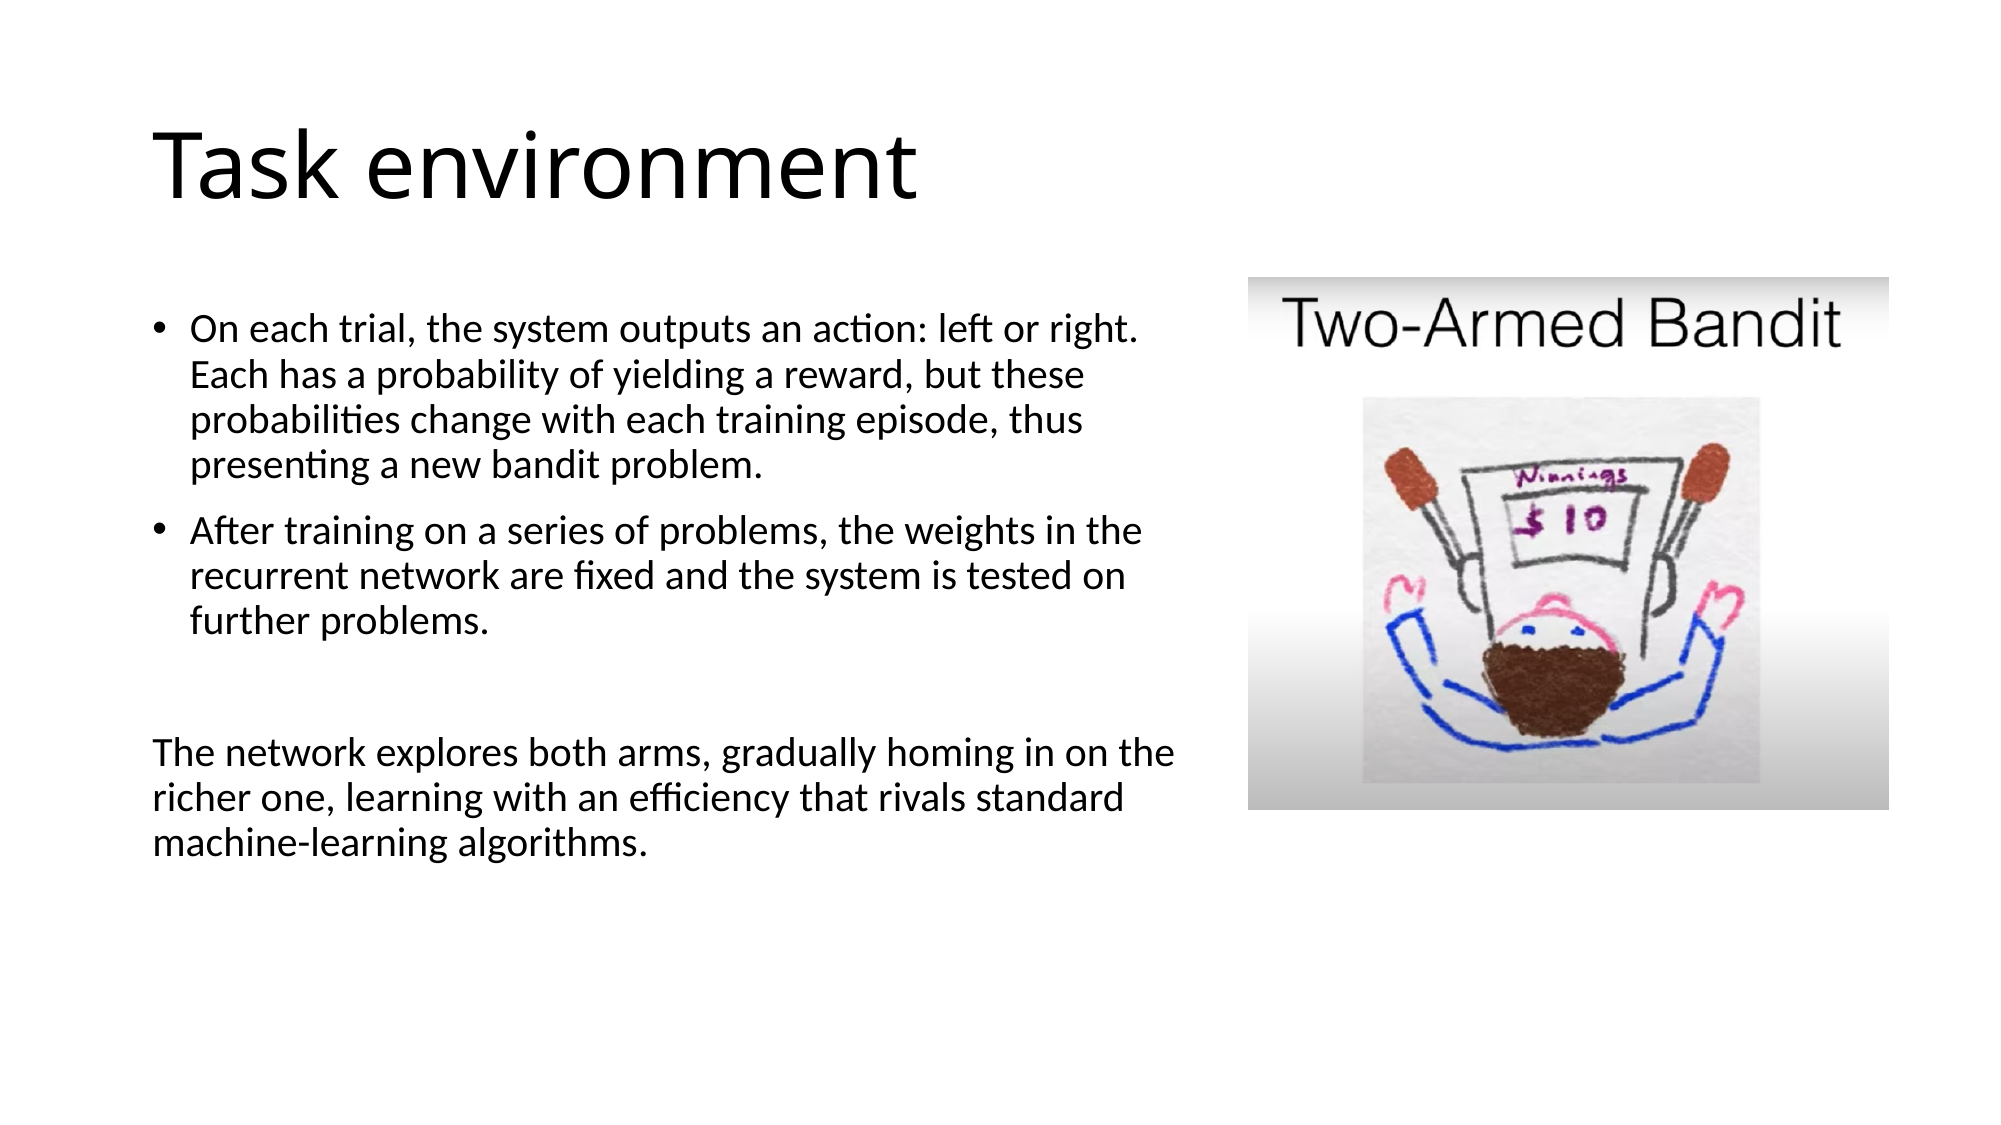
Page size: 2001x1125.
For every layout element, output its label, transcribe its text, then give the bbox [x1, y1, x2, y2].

list On each trial, the system outputs an action: left or right. Each has a probability of yielding a reward, but these probabilities change with each training episode, thus presenting a new bandit problem. After training on a series of problems, the weights in the recurrent network are fixed and the system is tested on further problems. The network explores both arms, gradually homing in on the richer one, learning with an efficiency that rivals standard machine-learning algorithms. [137, 299, 1193, 1014]
title Task environment [137, 59, 1863, 278]
picture [1248, 277, 1890, 810]
